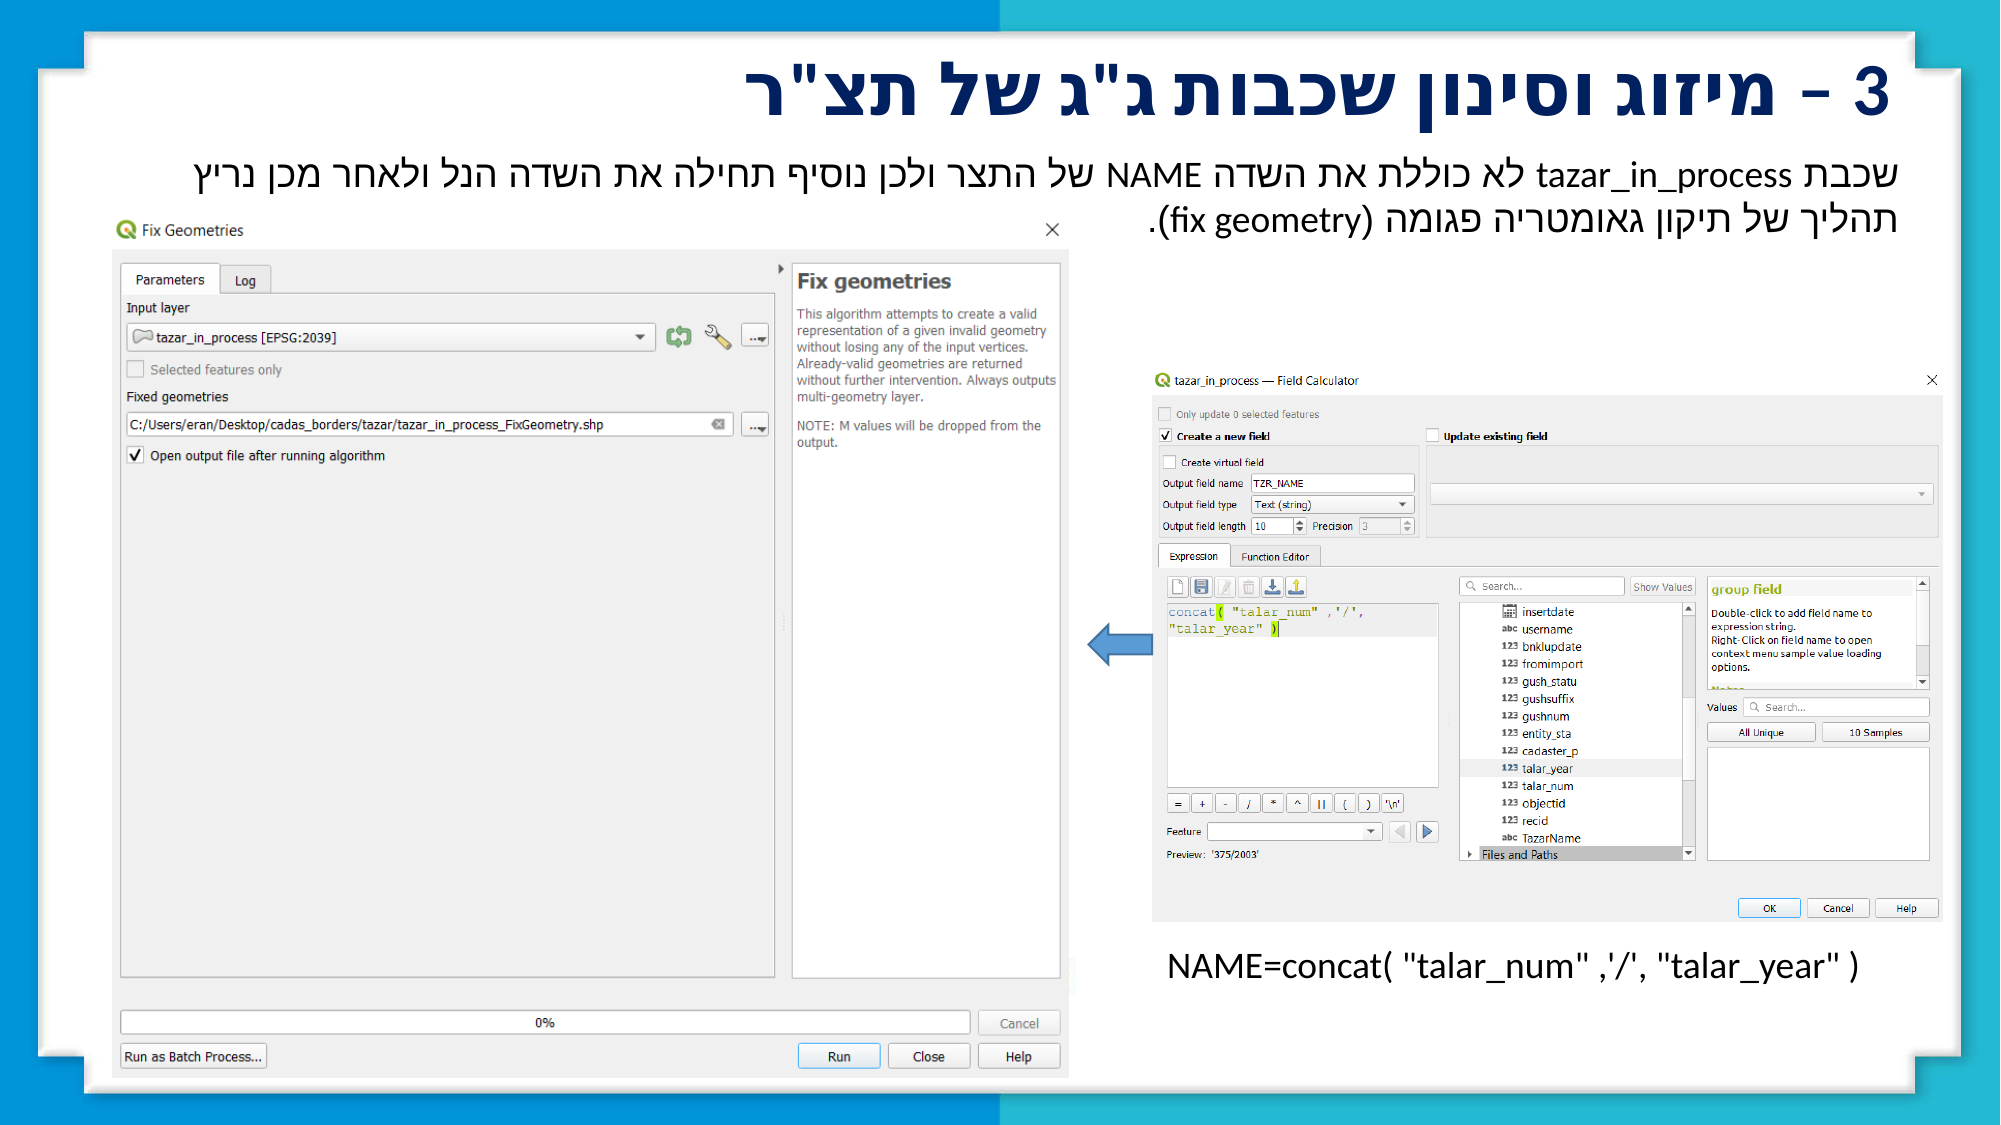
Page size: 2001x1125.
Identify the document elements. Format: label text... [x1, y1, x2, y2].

picture [38, 0, 2000, 1125]
text_box [1087, 622, 1152, 667]
text_box 3 – מיזוג וסינון שכבות ג"ג של תצ"ר [93, 40, 1906, 143]
text_box NAME=concat( "talar_num" ,'/', "talar_year" ) [1152, 933, 1943, 993]
text_box שכבת tazar_in_process לא כוללת את השדה NAME של התצר ולכן נוסיף תחילה את השדה הנל ולאחר מכן נריץ תהליך של תיקון גאומטריה פגומה (fix geometry). [111, 142, 1914, 248]
